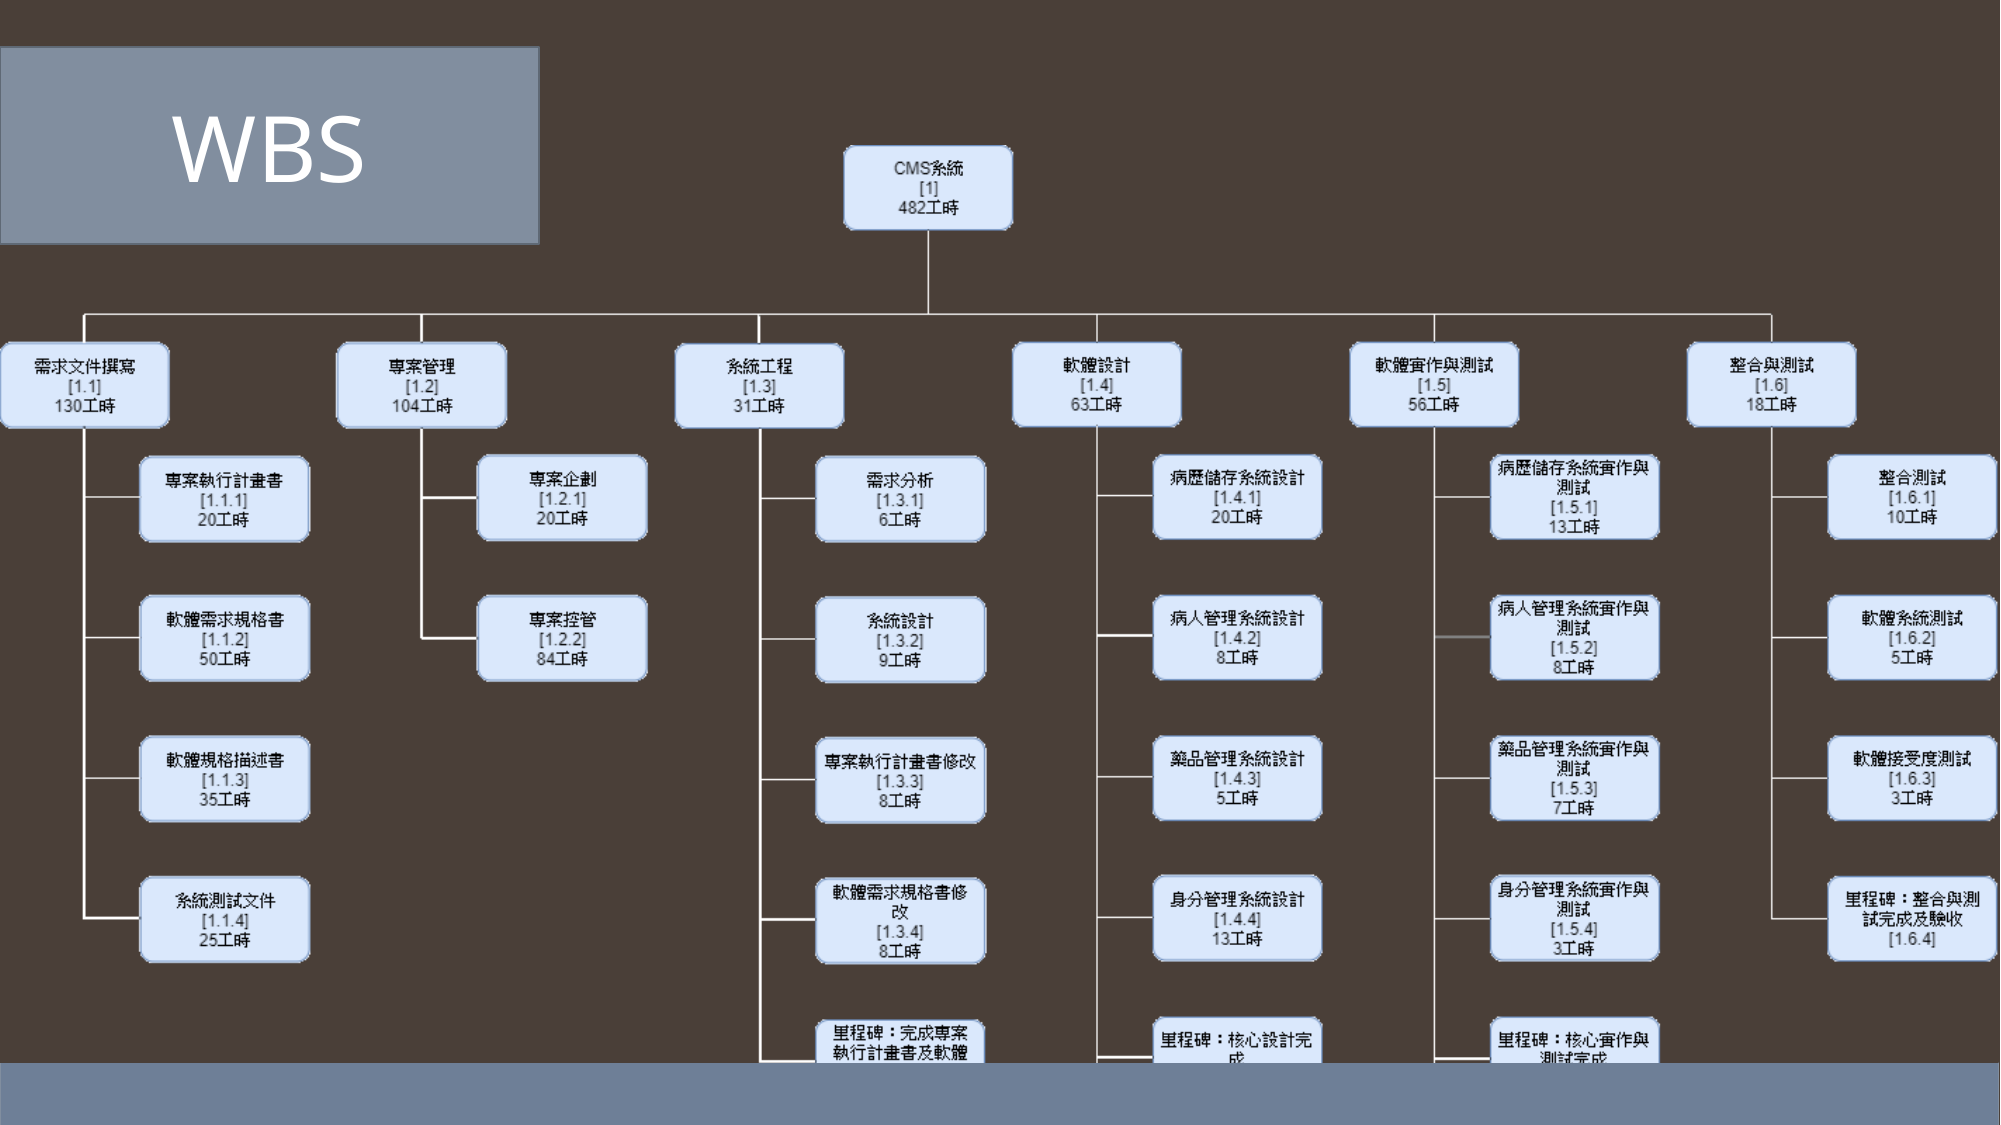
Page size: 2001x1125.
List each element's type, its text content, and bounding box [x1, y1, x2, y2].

text_box [0, 1063, 1999, 1125]
picture [0, 145, 1999, 1063]
text_box WBS [0, 46, 540, 145]
